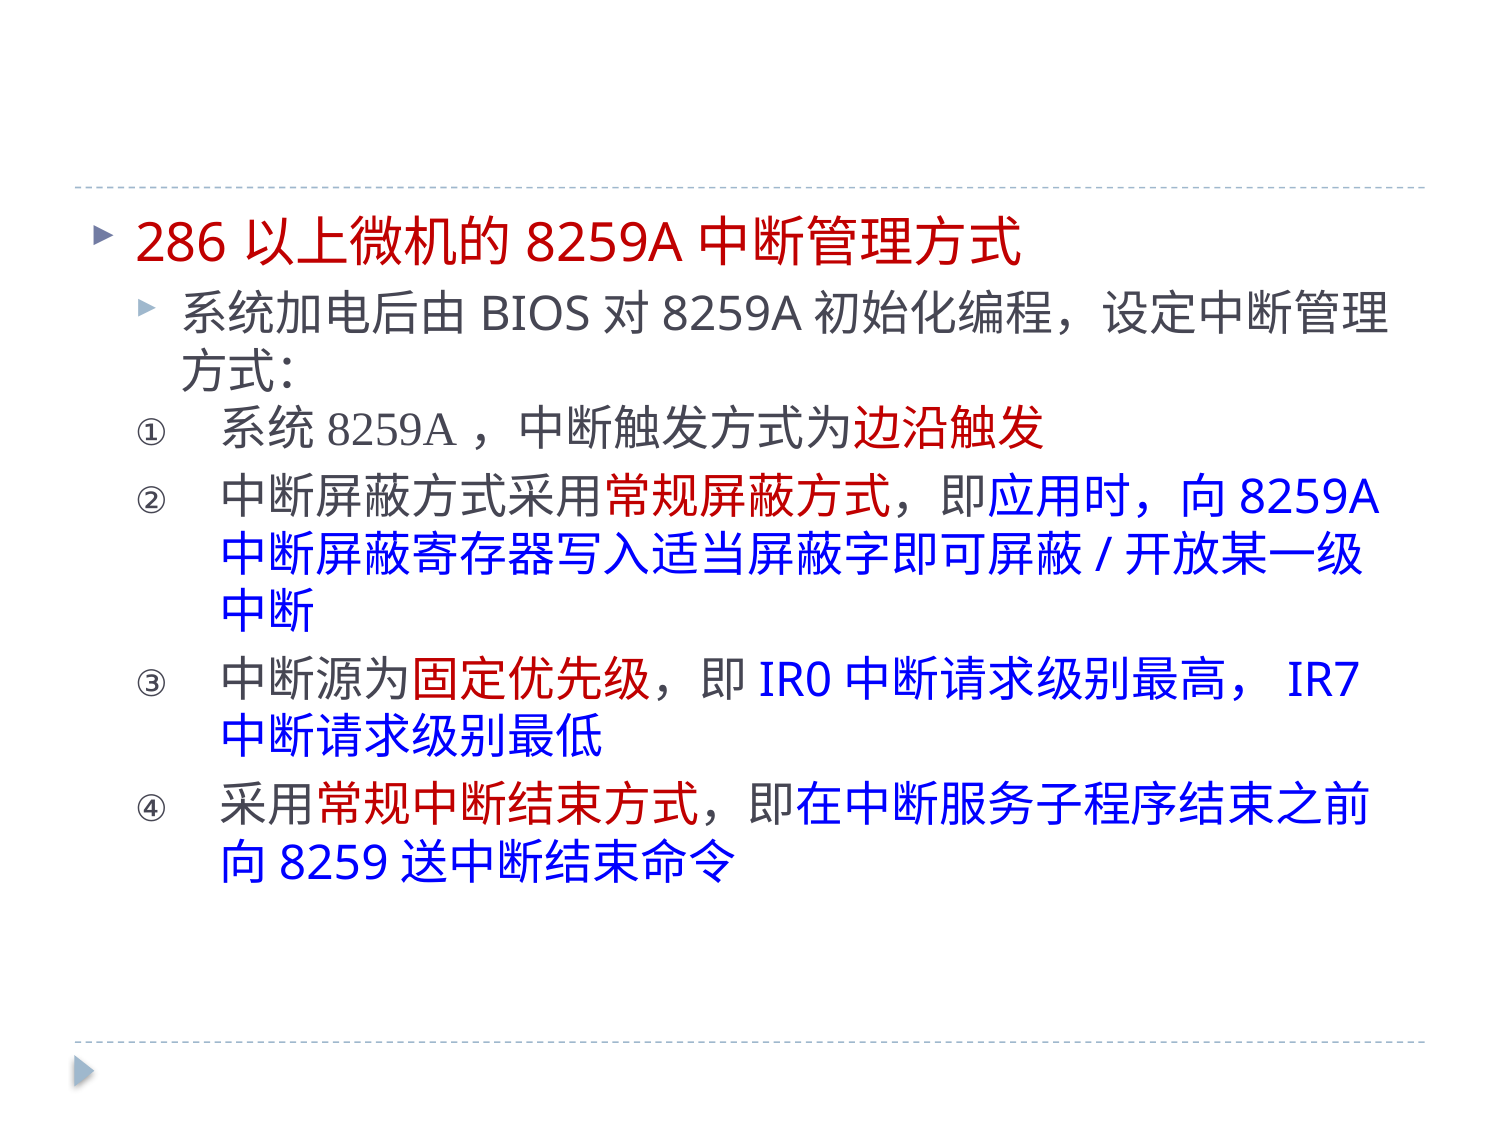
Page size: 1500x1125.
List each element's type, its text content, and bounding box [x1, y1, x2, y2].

list 286以上微机的8259A中断管理方式 系统加电后由BIOS对8259A初始化编程，设定中断管理方式： 系统8259A，中断触发方式为边沿触发 中断屏蔽方式采用常规屏蔽方式，即应用时，向8259A中断屏蔽寄存器写入适当屏蔽字即可屏蔽/开放某一级中断 中断源为固定优先级，即IR0中断请求级别最高，IR7中断请求级别最低 采用常规中断结束方式，即在中断服务子程序结束之前向8259送中断结束命令 [75, 200, 1425, 1010]
